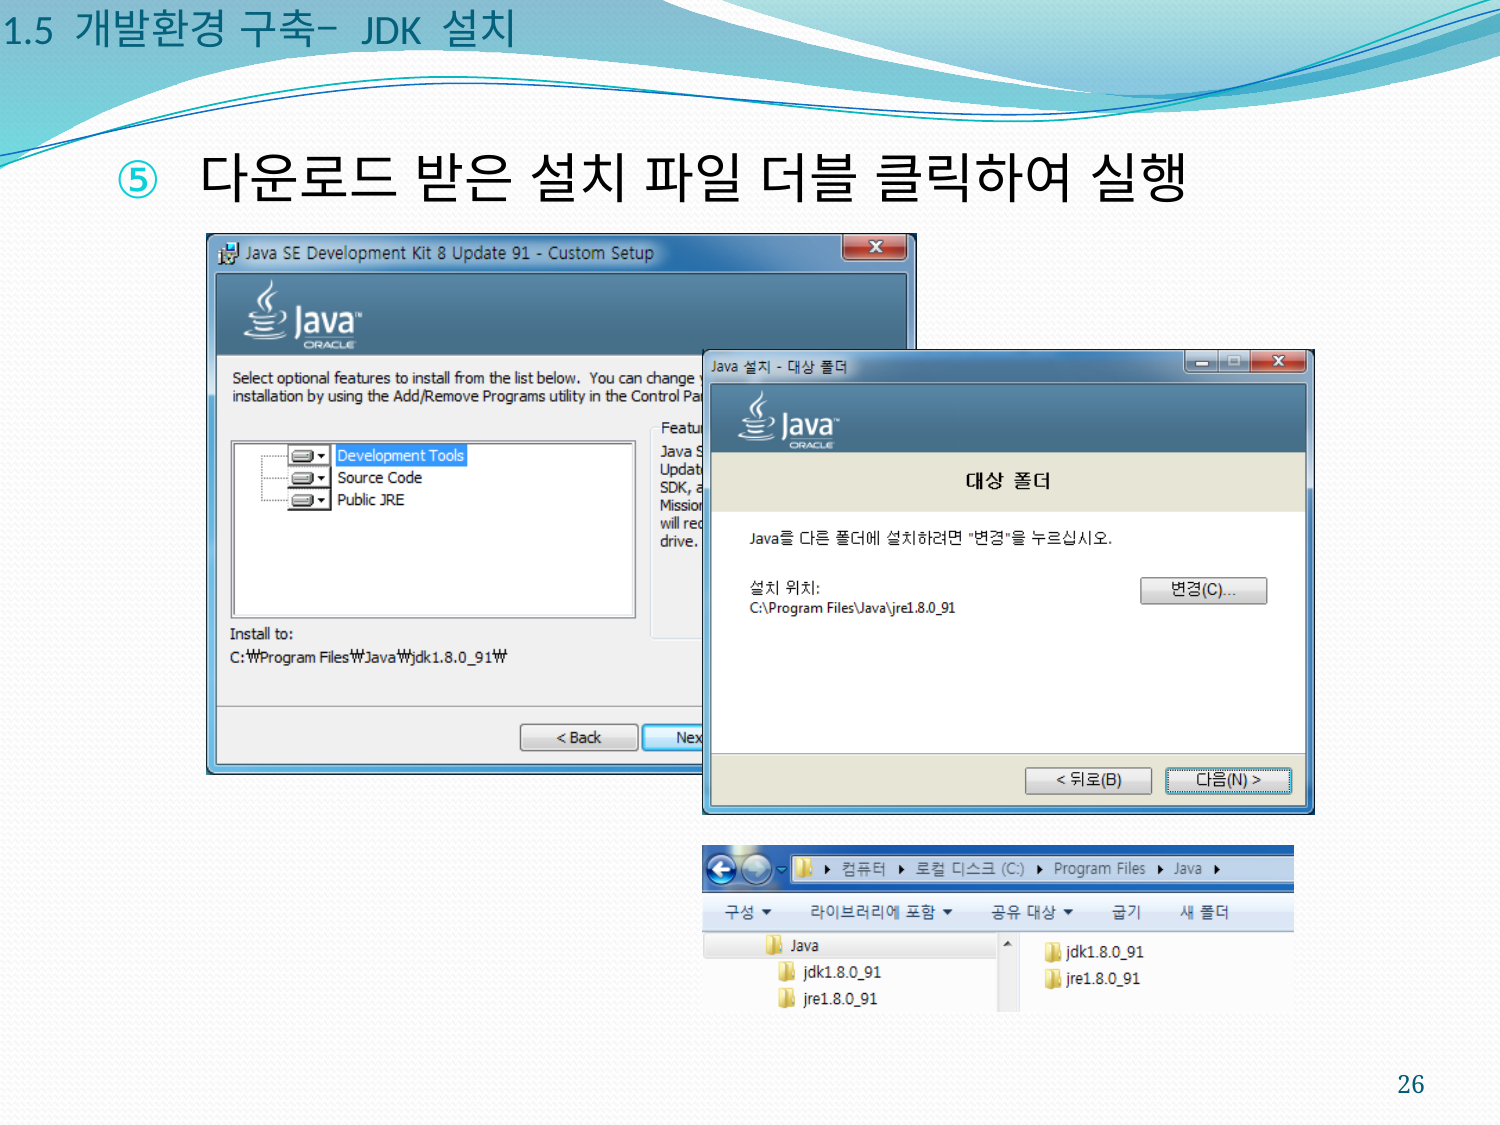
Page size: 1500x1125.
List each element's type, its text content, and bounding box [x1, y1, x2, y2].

picture [702, 845, 1294, 1012]
text_box 다운로드 받은 설치 파일 더블 클릭하여 실행 [100, 137, 1451, 220]
picture [206, 233, 1315, 815]
text_box 1.5 개발환경 구축– JDK 설치 [1, 0, 1365, 54]
slide_number 26 [1299, 1042, 1425, 1103]
